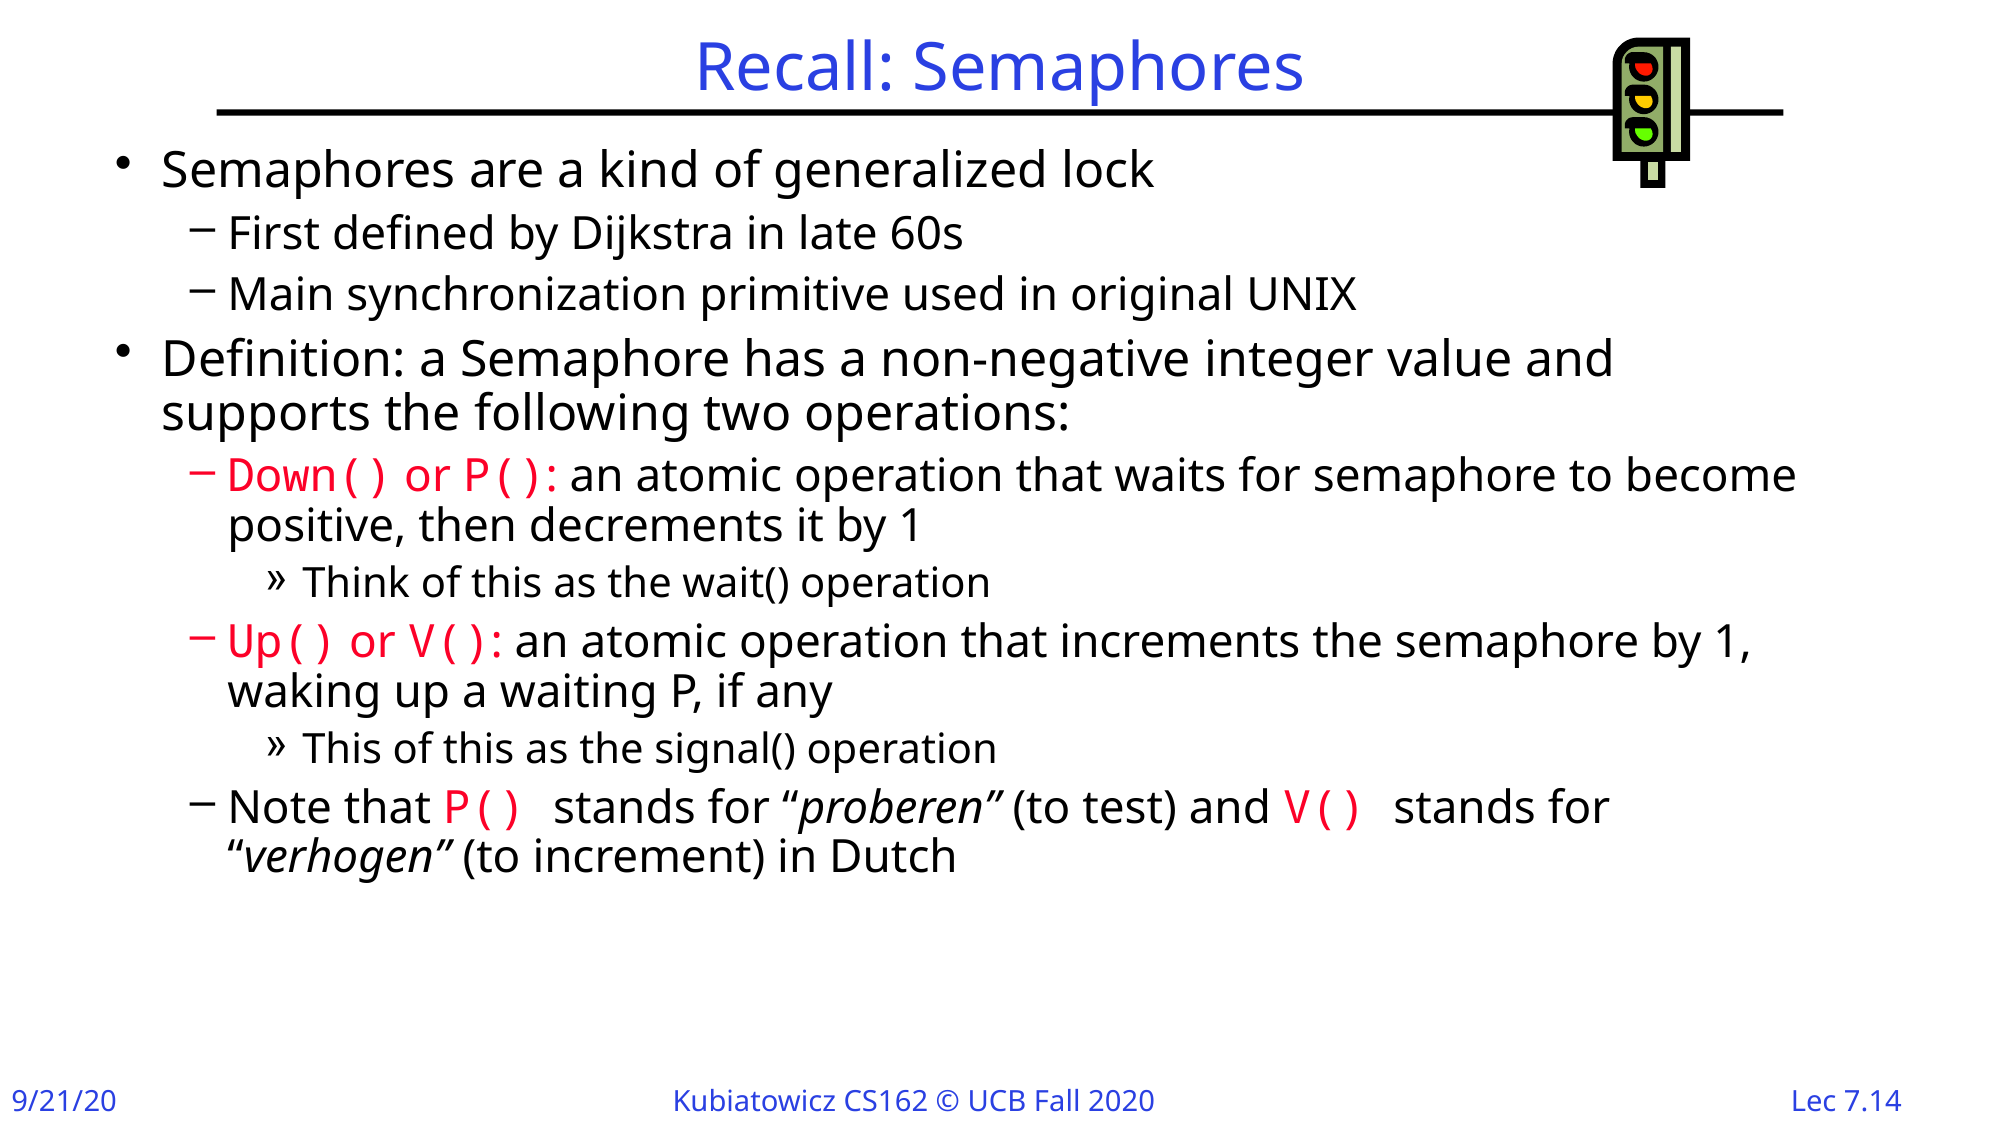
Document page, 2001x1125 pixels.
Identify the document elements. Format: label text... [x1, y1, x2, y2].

list Semaphores are a kind of generalized lock First defined by Dijkstra in late 60s Main synchronization primitive used in original UNIX Definition: a Semaphore has a non-negative integer value and supports the following two operations: Down() or P(): an atomic operation that waits for semaphore to become positive, then decrements it by 1 Think of this as the wait() operation Up() or V(): an atomic operation that increments the semaphore by 1, waking up a waiting P, if any This of this as the signal() operation Note that P() stands for “proberen” (to test) and V() stands for “verhogen” (to increment) in Dutch [99, 137, 1838, 1063]
picture [1612, 37, 1691, 189]
title Recall: Semaphores [216, 24, 1784, 113]
